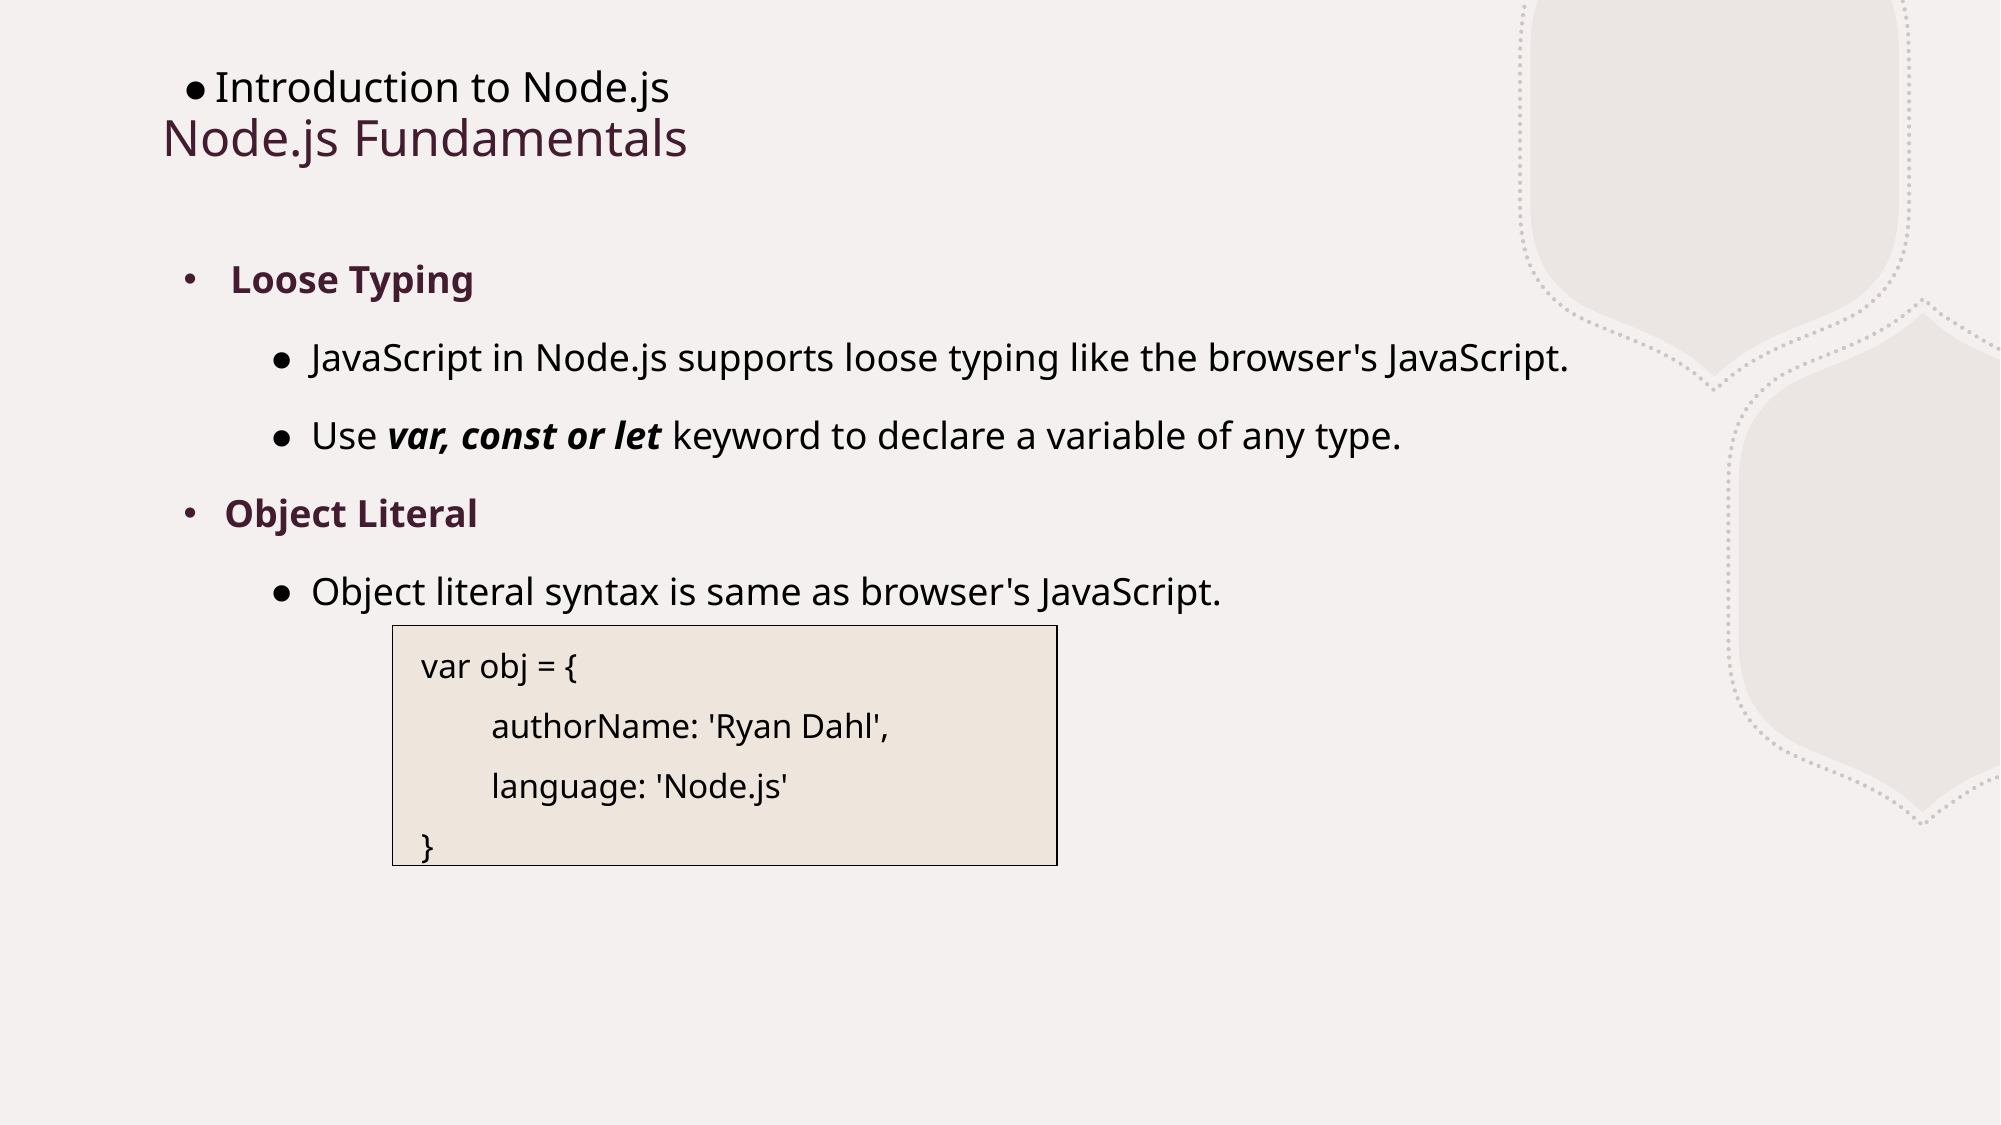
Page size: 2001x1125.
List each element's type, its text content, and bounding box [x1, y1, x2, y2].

list Introduction to Node.js [161, 48, 1953, 110]
text_box var obj = { authorName: 'Ryan Dahl', language: 'Node.js' } [392, 625, 1058, 866]
title Node.js Fundamentals [162, 105, 1954, 169]
list Loose Typing JavaScript in Node.js supports loose typing like the browser's JavaScript. Use var, const or let keyword to declare a variable of any type. Object Literal Object literal syntax is same as browser's JavaScript. [161, 225, 1953, 976]
